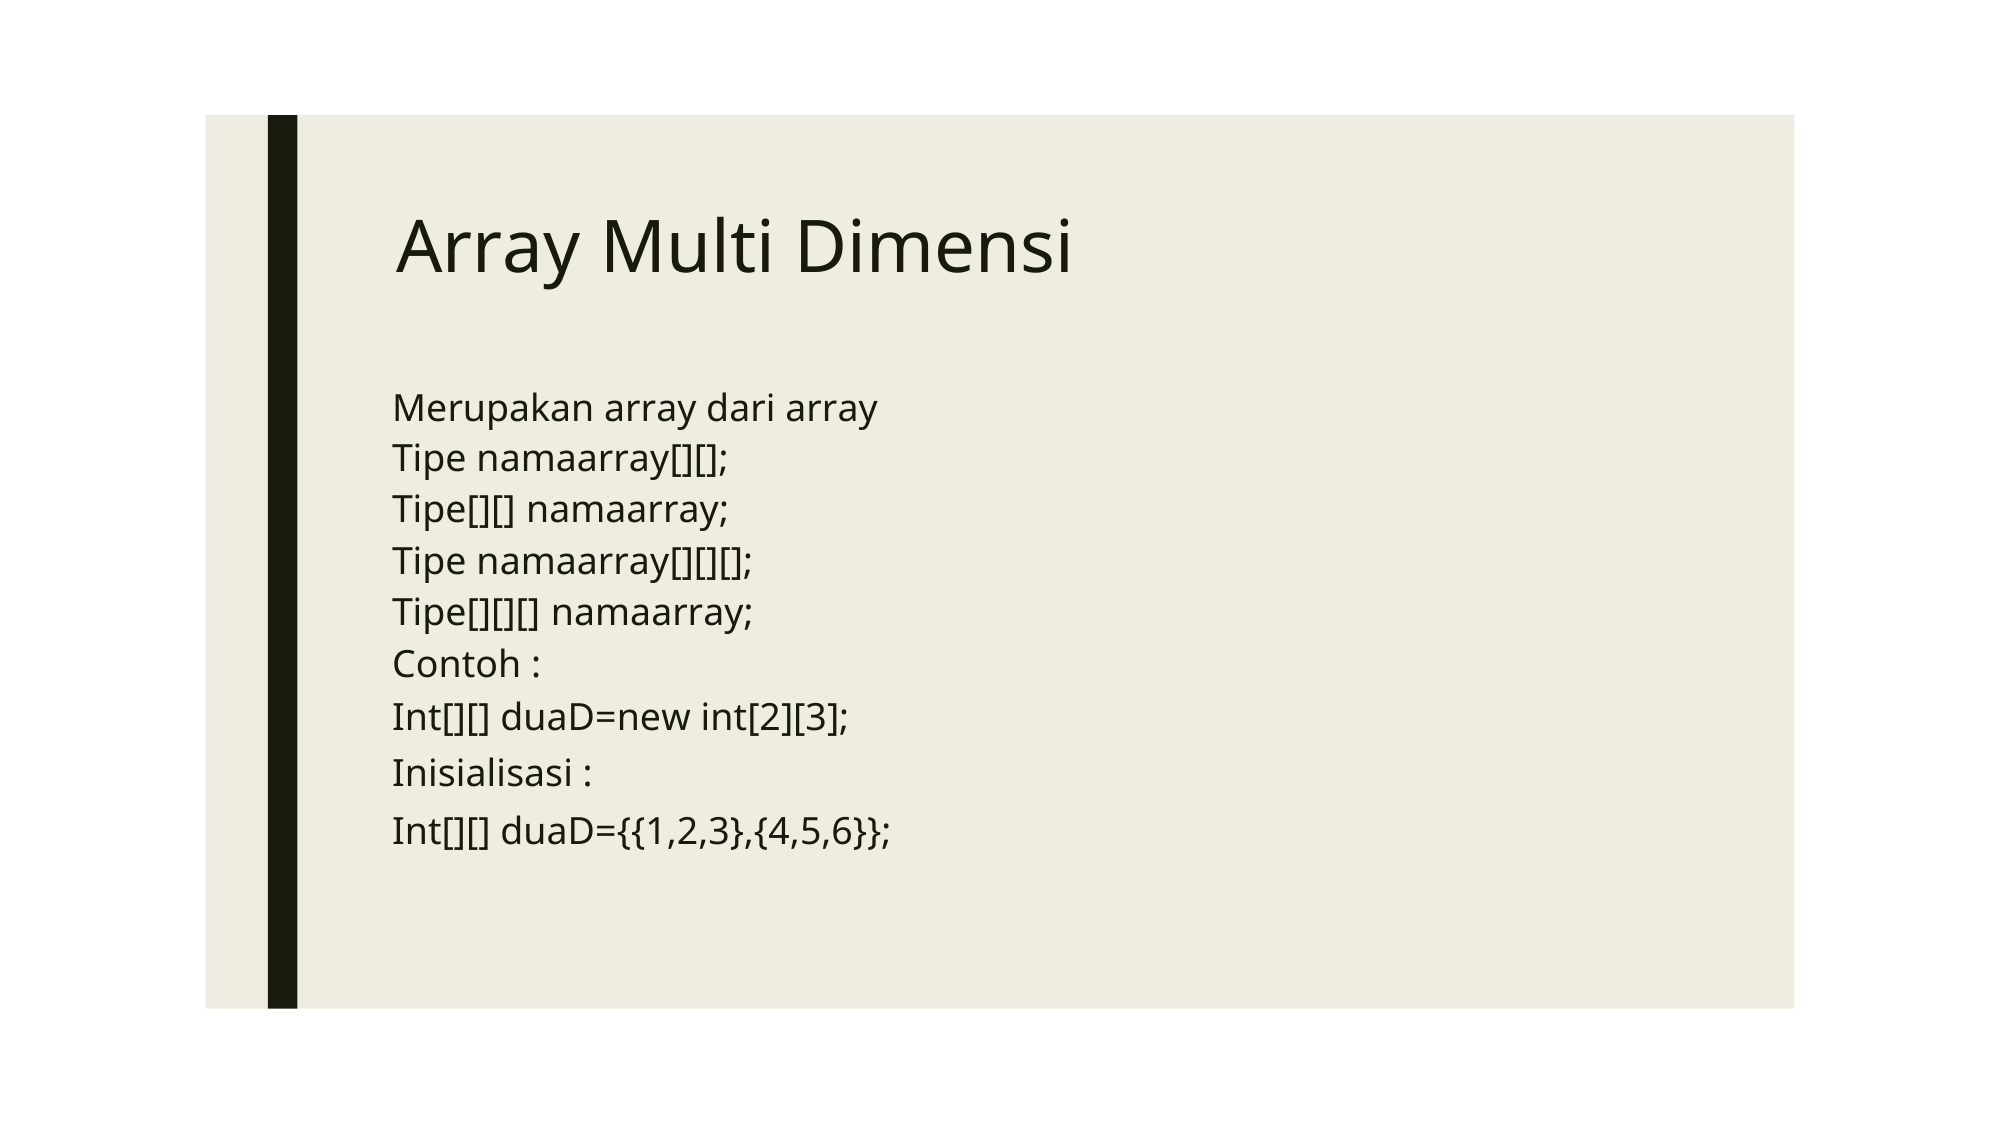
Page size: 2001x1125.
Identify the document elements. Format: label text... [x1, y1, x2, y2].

text_box Merupakan array dari array Tipe namaarray[][]; Tipe[][] namaarray; Tipe namaarray[][][]; Tipe[][][] namaarray; Contoh : Int[][] duaD=new int[2][3]; Inisialisasi : Int[][] duaD={{1,2,3},{4,5,6}}; [390, 394, 1223, 988]
text_box [297, 114, 1795, 1009]
text_box [267, 115, 298, 1009]
text_box Array Multi Dimensi [394, 210, 1287, 300]
text_box [205, 114, 268, 1009]
